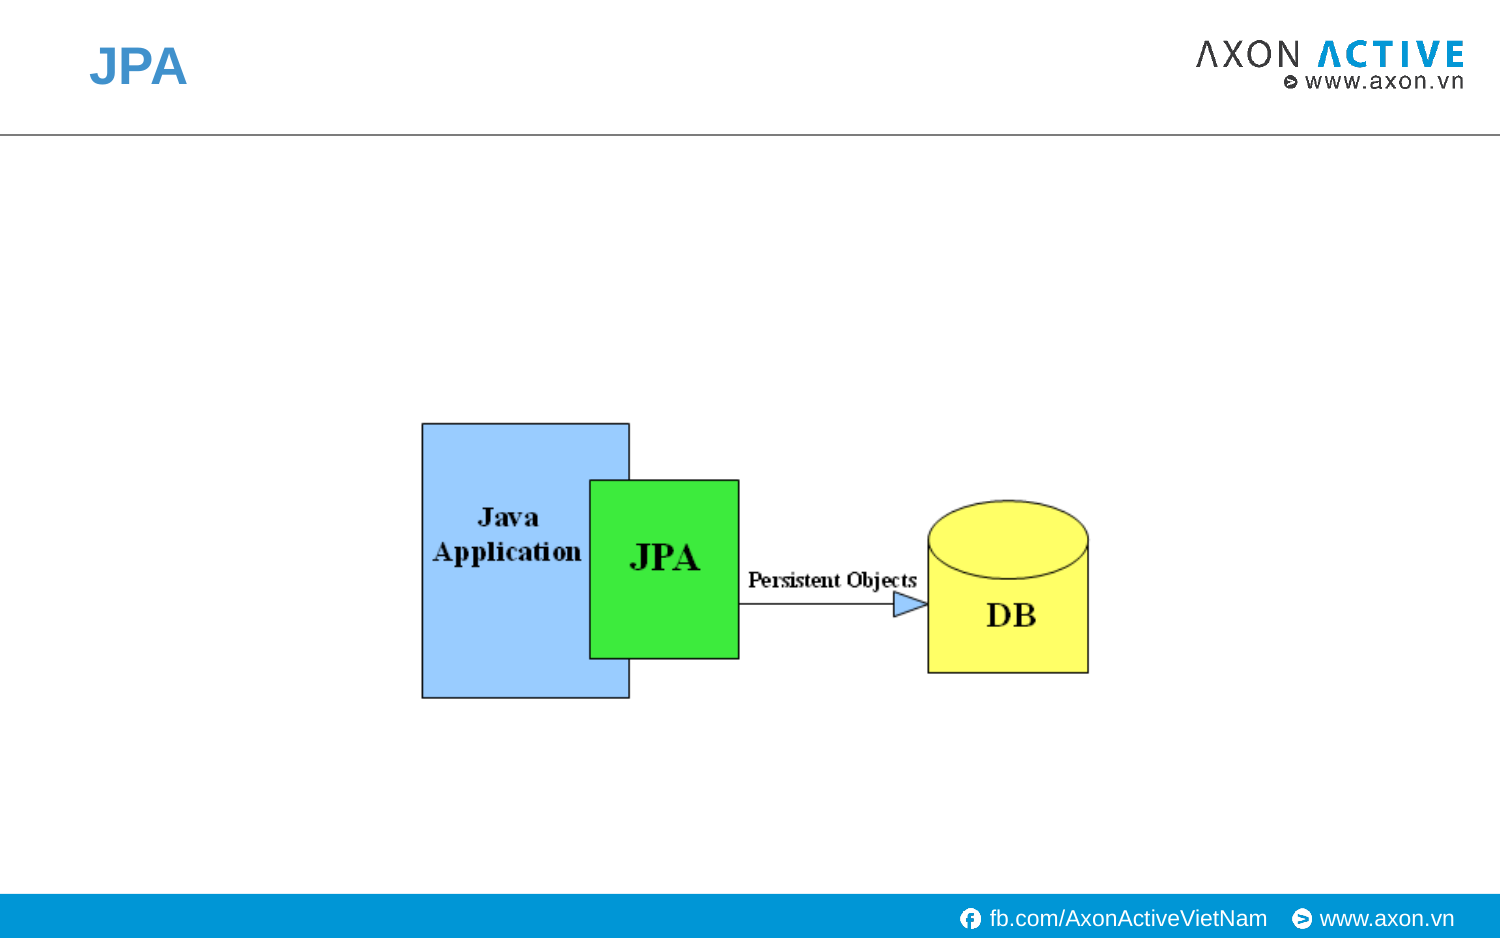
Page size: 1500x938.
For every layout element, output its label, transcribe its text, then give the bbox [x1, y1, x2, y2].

title JPA [75, 24, 1163, 103]
picture [1196, 40, 1463, 89]
picture [1423, 40, 1432, 56]
picture [1293, 909, 1311, 928]
picture [961, 909, 980, 928]
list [378, 370, 1122, 735]
